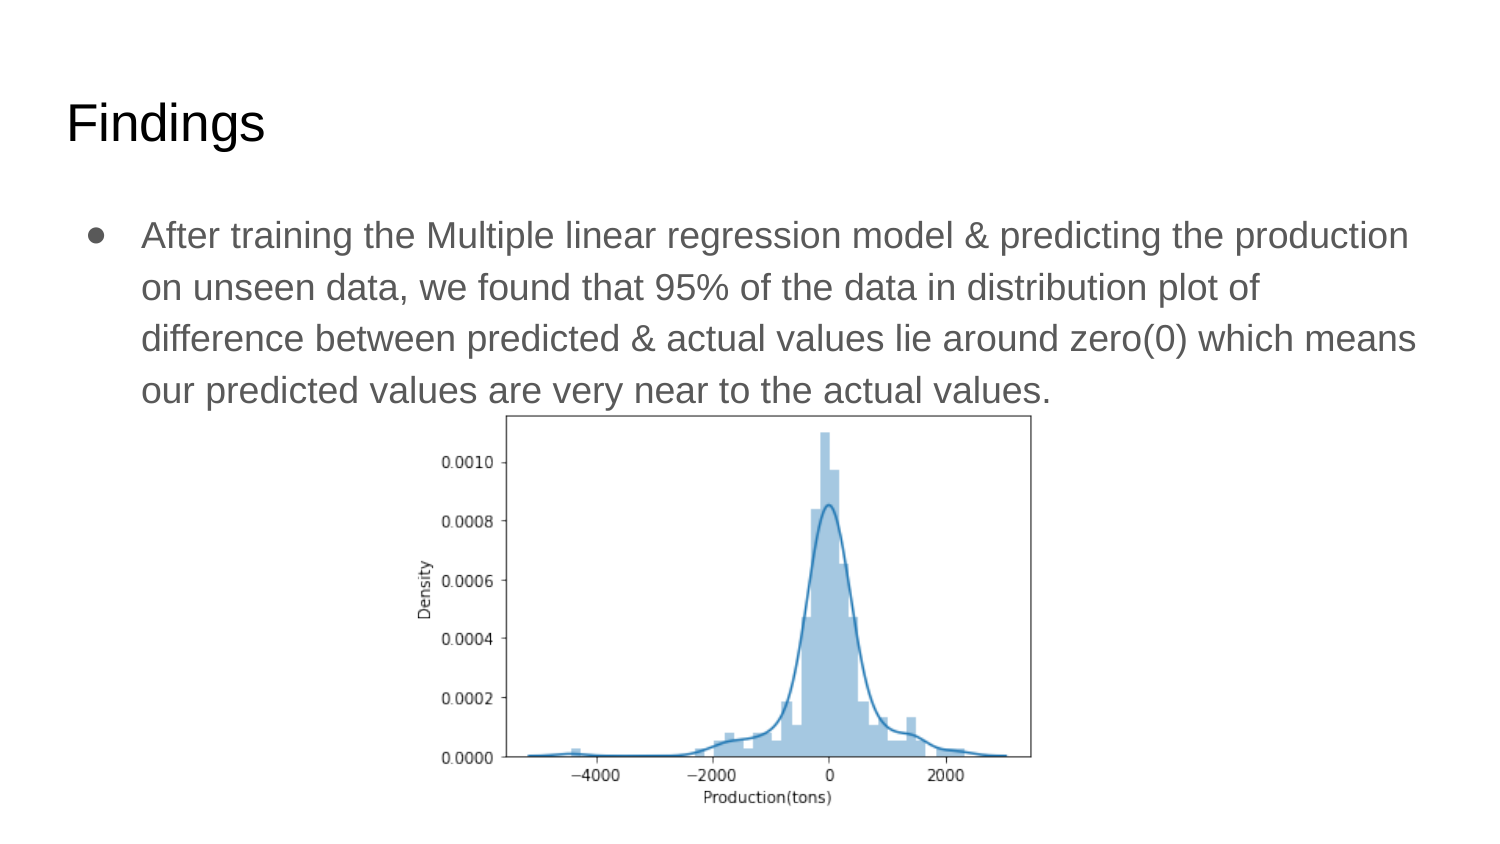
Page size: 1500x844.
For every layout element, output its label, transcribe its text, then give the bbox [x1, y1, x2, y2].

title Findings [51, 72, 1449, 167]
picture [407, 405, 1040, 816]
list After training the Multiple linear regression model & predicting the production on unseen data, we found that 95% of the data in distribution plot of difference between predicted & actual values lie around zero(0) which means our predicted values are very near to the actual values. [51, 189, 1449, 750]
